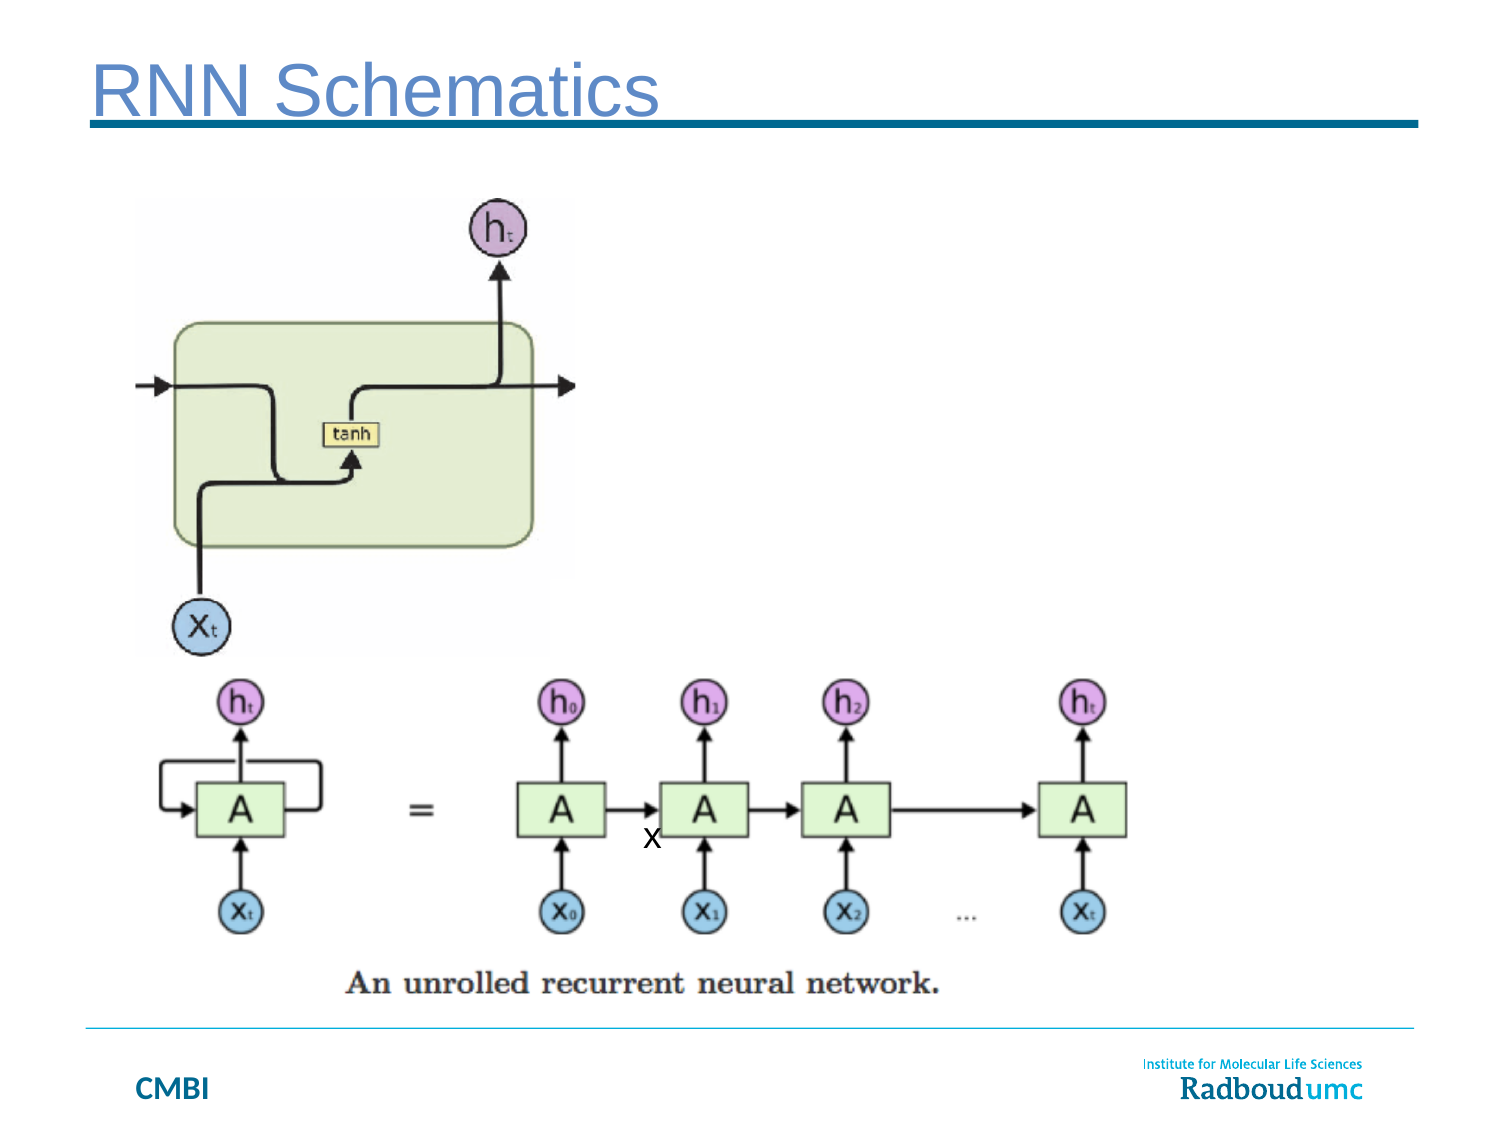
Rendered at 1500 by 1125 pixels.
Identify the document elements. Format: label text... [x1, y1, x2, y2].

picture [104, 164, 616, 676]
text_box x [74, 659, 1230, 1007]
text_box RNN Schematics [90, 0, 1440, 180]
